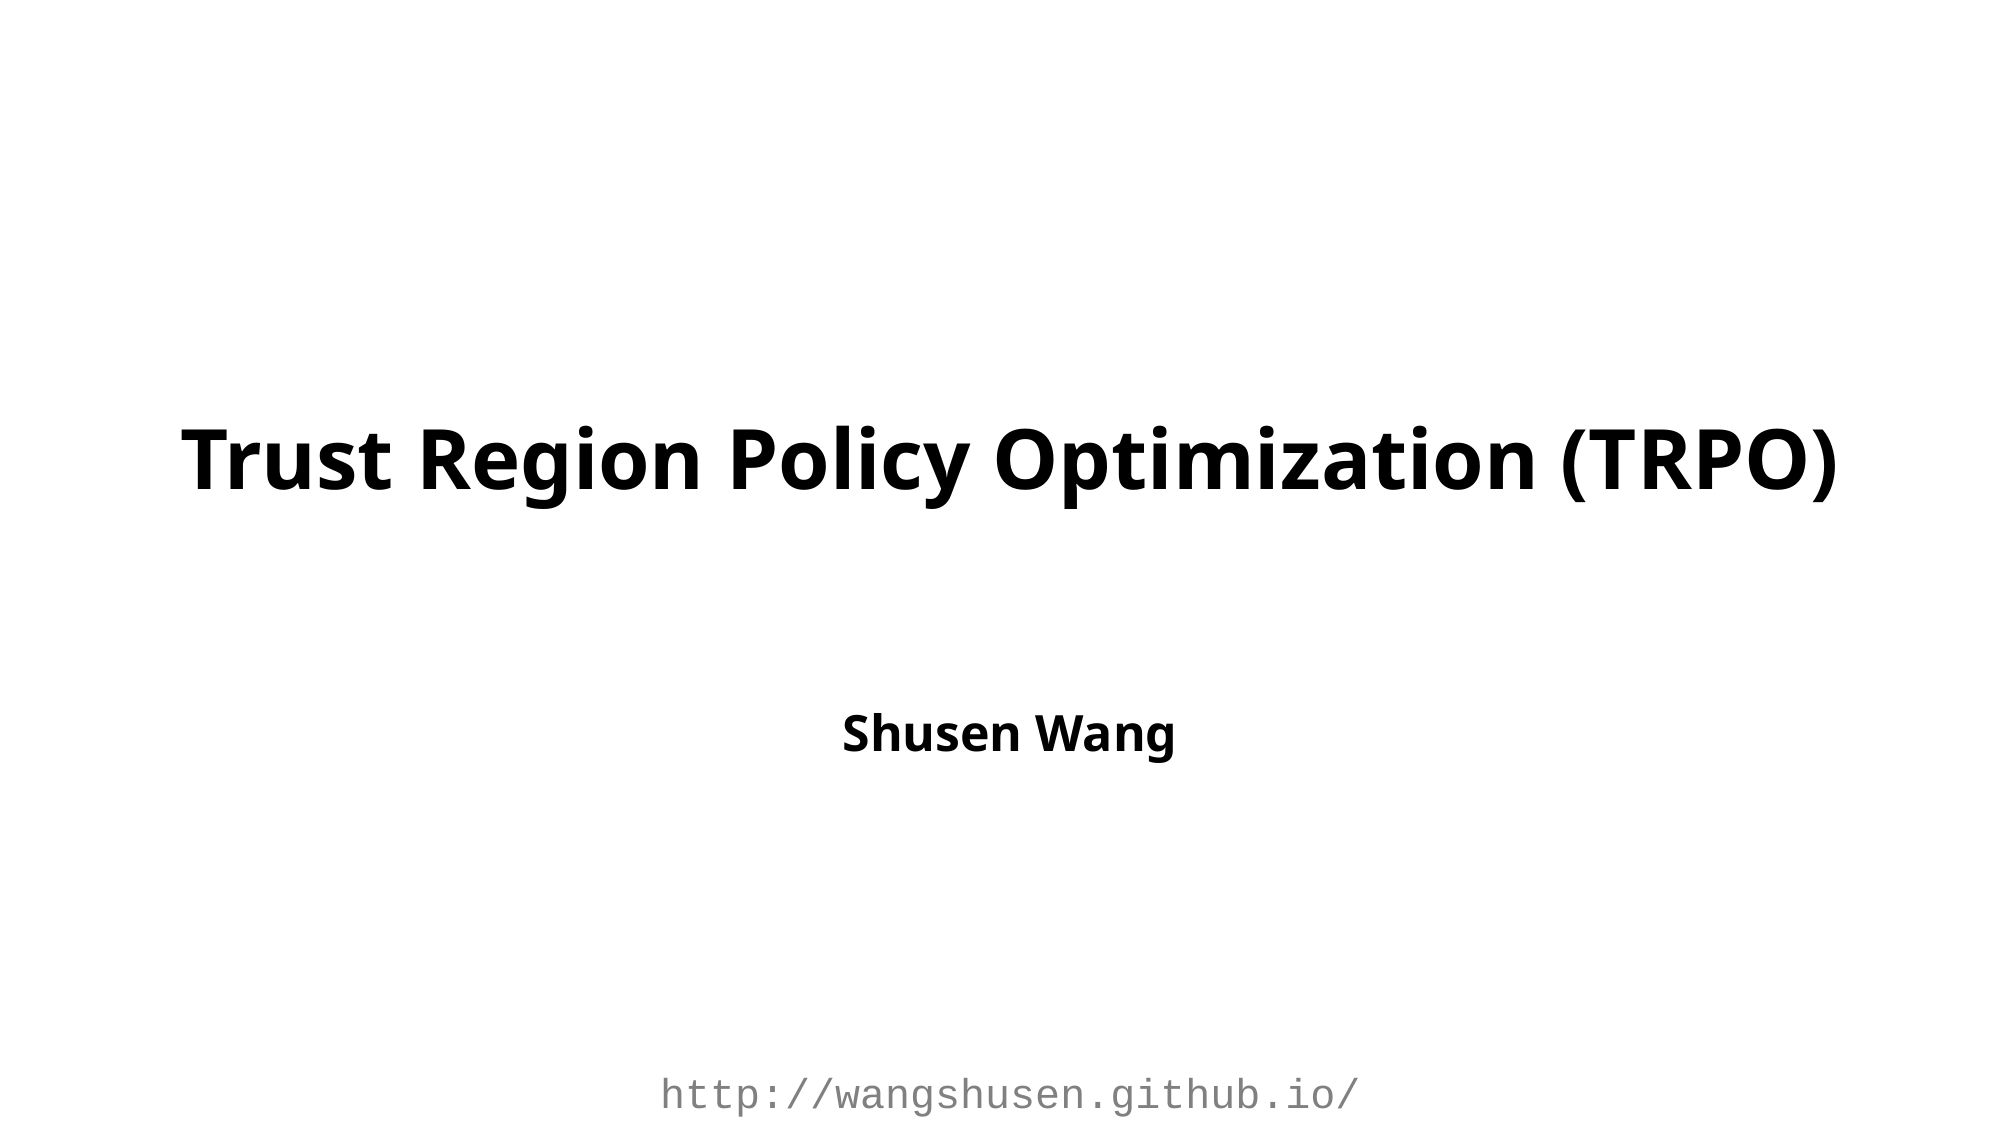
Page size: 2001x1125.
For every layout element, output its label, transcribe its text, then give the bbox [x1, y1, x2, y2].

title Trust Region Policy Optimization (TRPO) [76, 193, 1944, 516]
text_box http://wangshusen.github.io/ [645, 1059, 1375, 1125]
text_box Shusen Wang [801, 700, 1220, 972]
